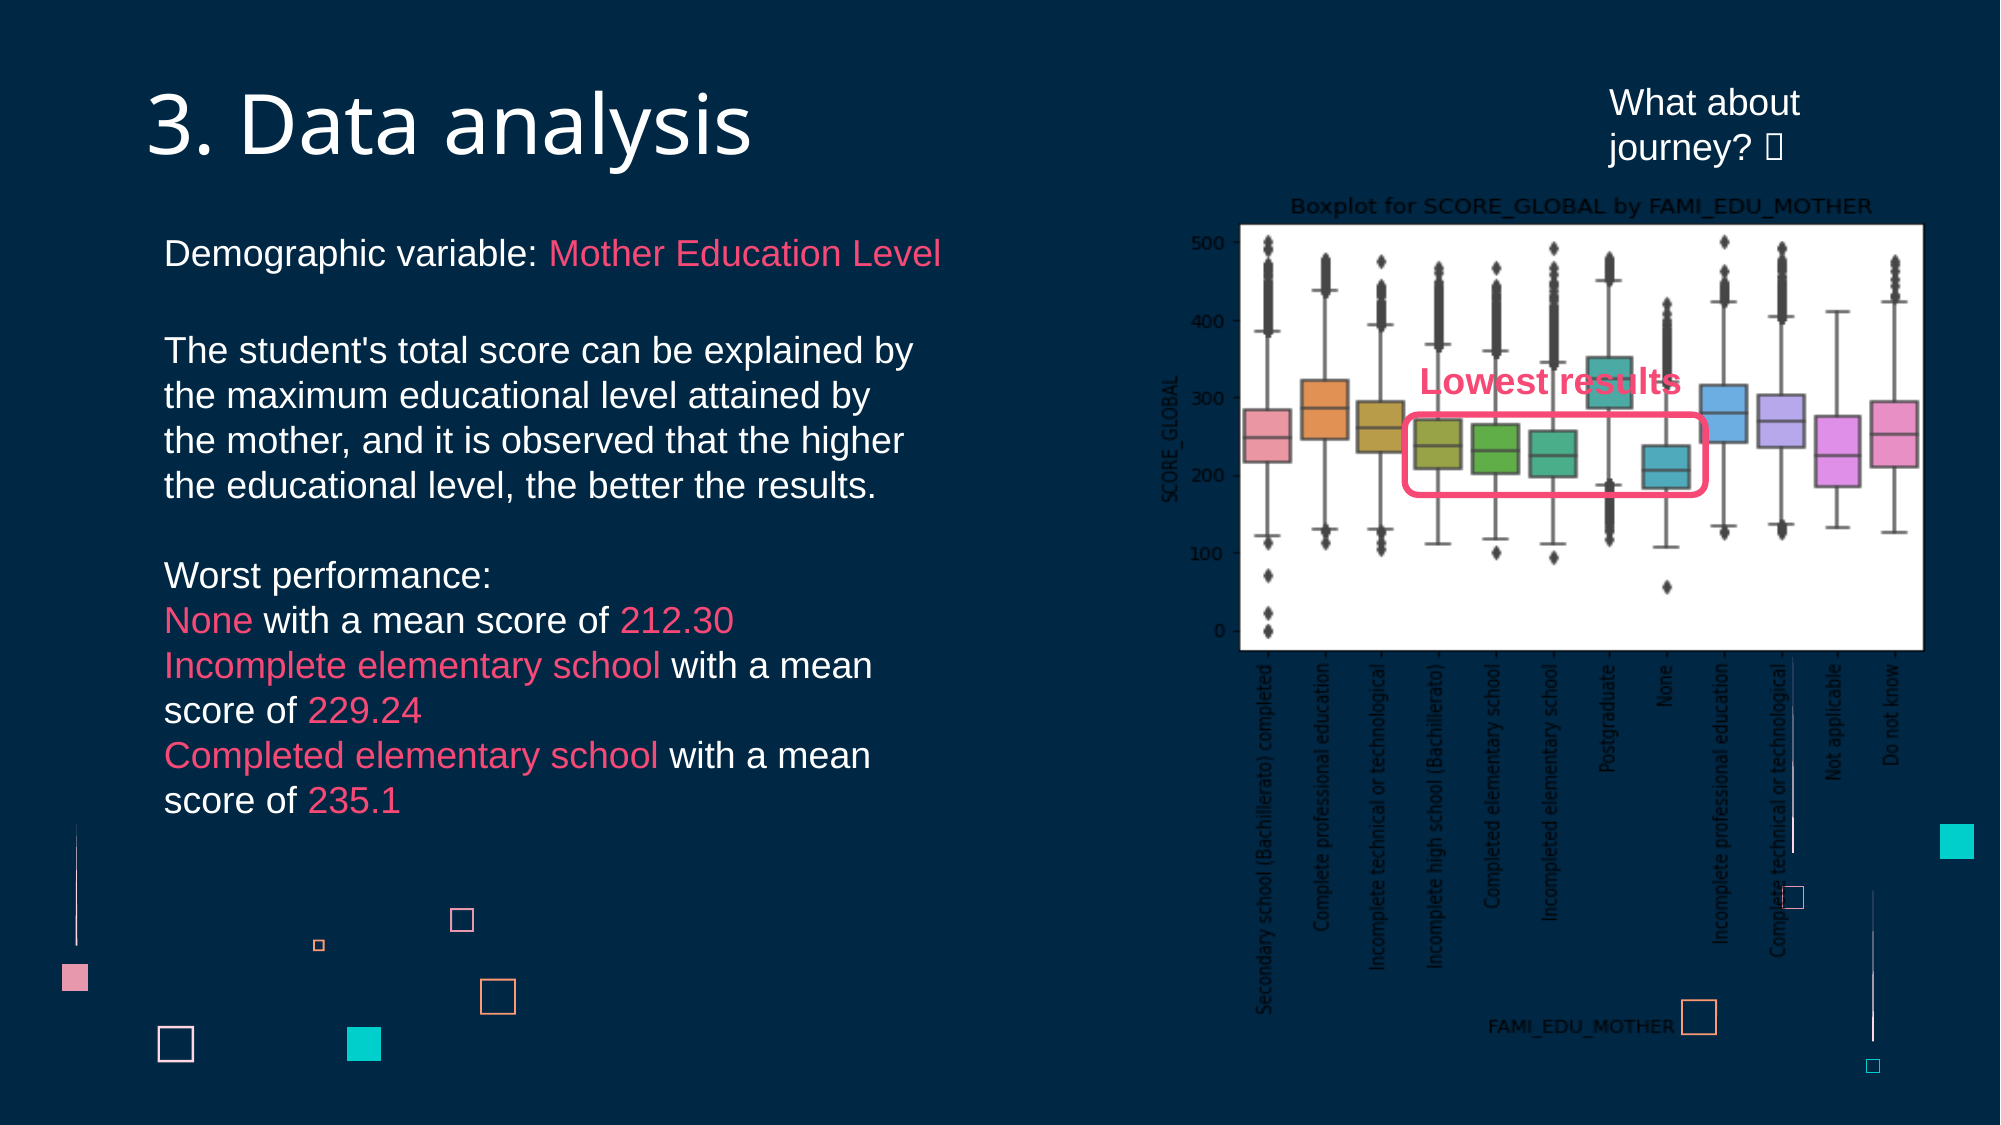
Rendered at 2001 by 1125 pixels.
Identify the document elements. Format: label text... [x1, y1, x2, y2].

text_box Demographic variable: Mother Education Level [149, 222, 993, 282]
title 3. Data analysis [131, 59, 1176, 187]
text_box What about journey?  [1594, 70, 1969, 176]
text_box The student's total score can be explained by the maximum educational level attained by the mother, and it is observed that the higher the educational level, the better the results. Worst performance: None with a mean score of 212.30 Incomplete elementary school with a mean score of 229.24 Completed elementary school with a mean score of 235.1 [149, 318, 948, 874]
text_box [1146, 185, 1938, 1048]
